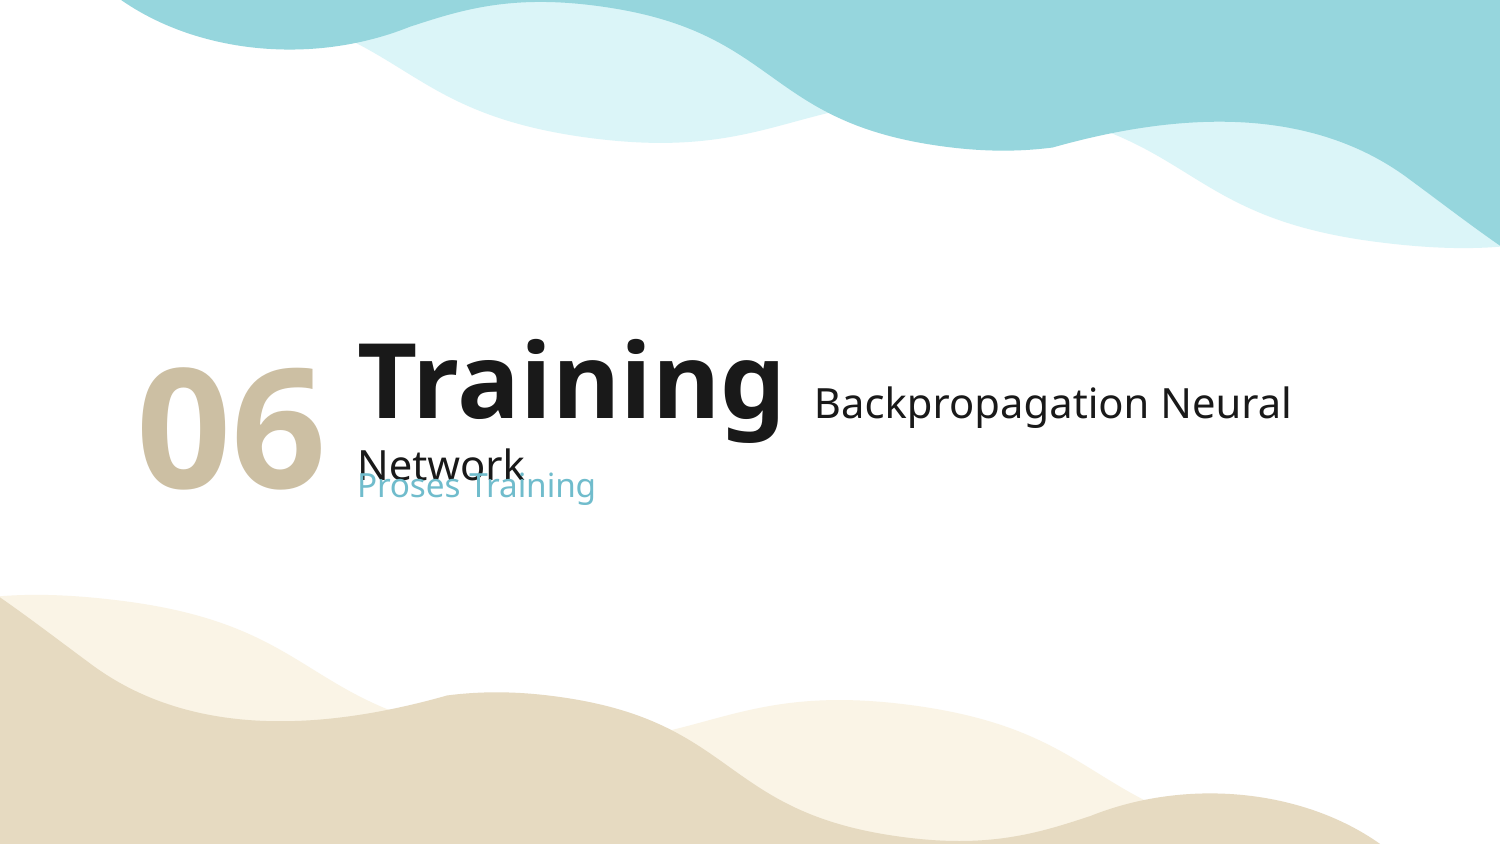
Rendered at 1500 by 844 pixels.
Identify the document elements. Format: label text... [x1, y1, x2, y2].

subtitle Proses Training [341, 449, 1383, 512]
title 06 [49, 332, 342, 512]
title Training Backpropagation Neural Network [342, 332, 1451, 471]
